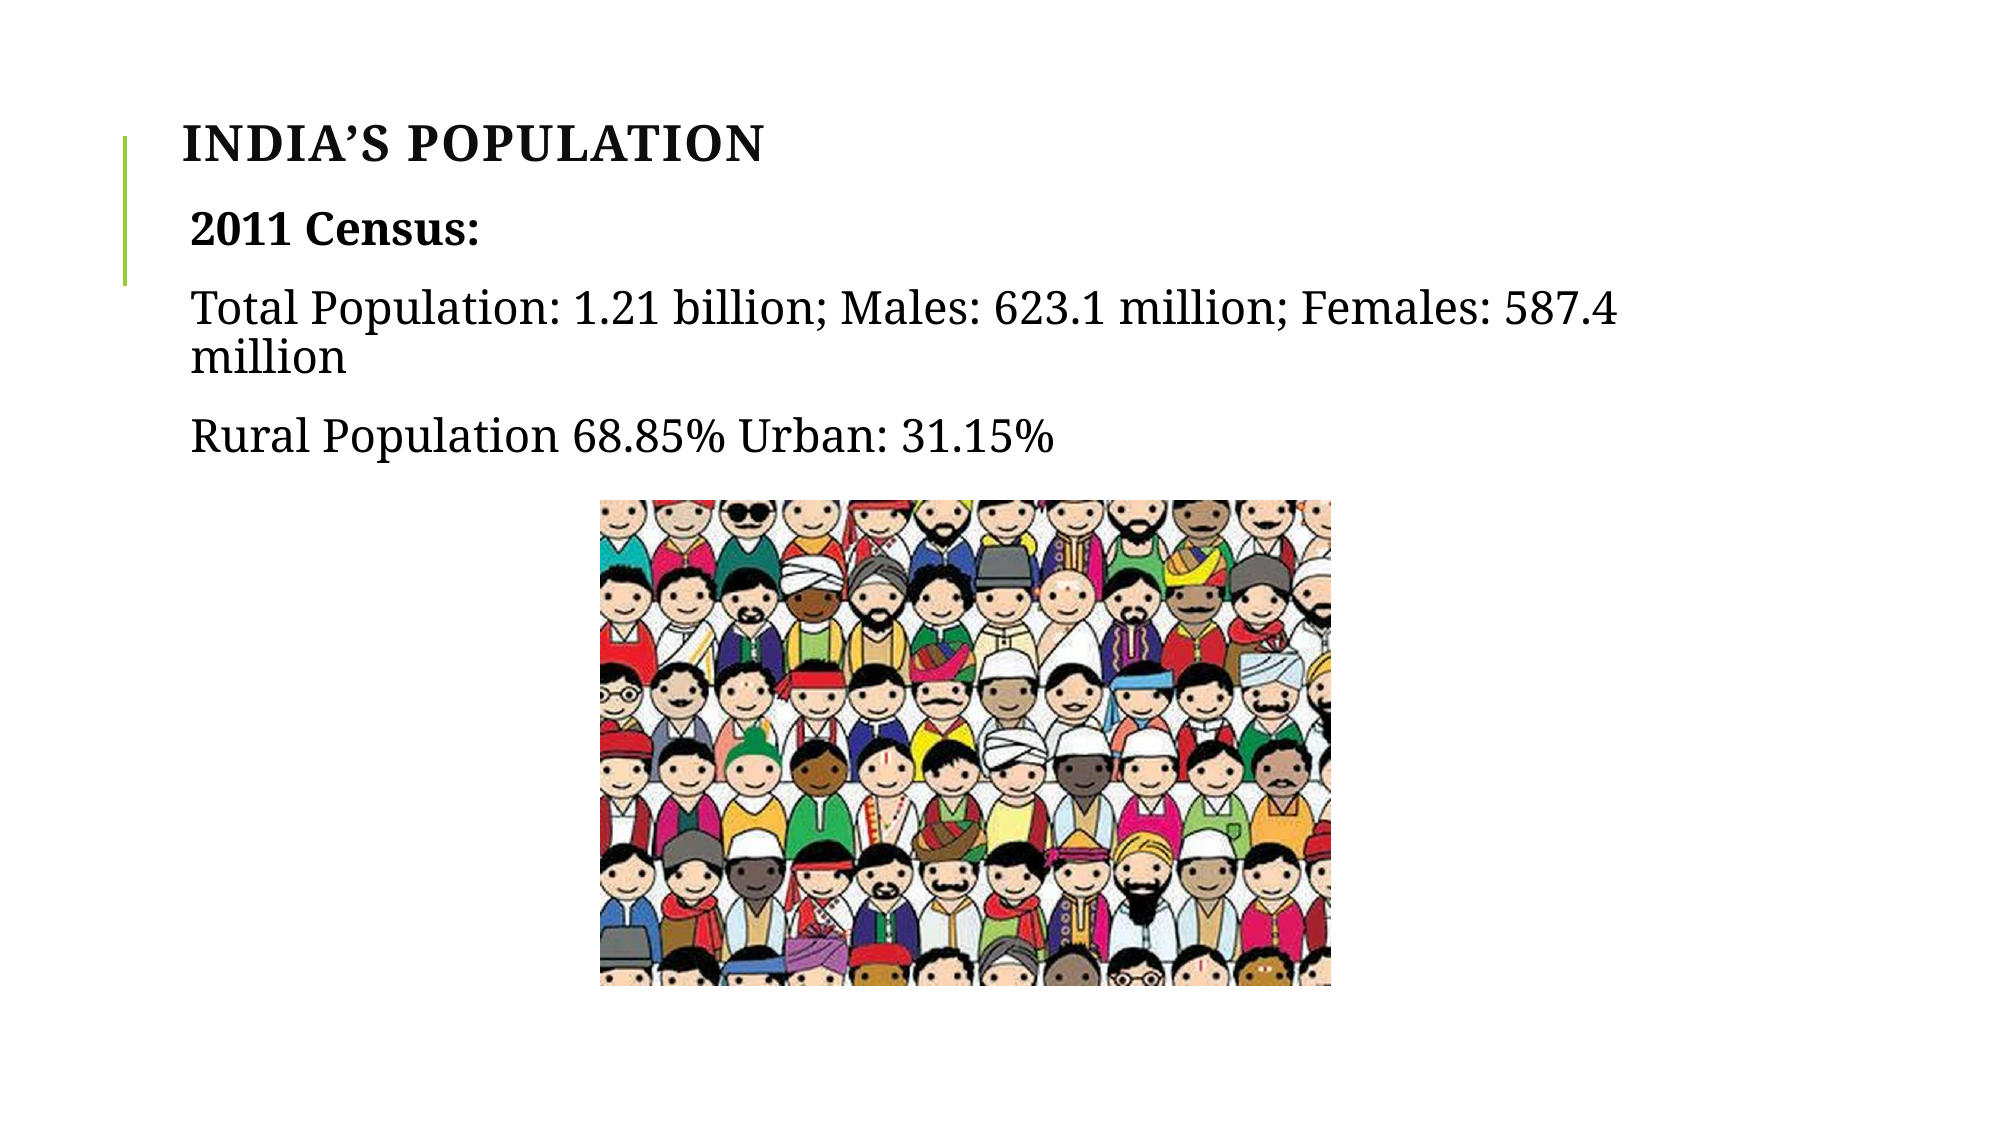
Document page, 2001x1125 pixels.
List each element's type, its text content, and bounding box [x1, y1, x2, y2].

title India’s Population [168, 96, 1763, 198]
list 2011 Census: Total Population: 1.21 billion; Males: 623.1 million; Females: 587.4 million Rural Population 68.85% Urban: 31.15% [168, 198, 1763, 1035]
picture [600, 500, 1331, 986]
